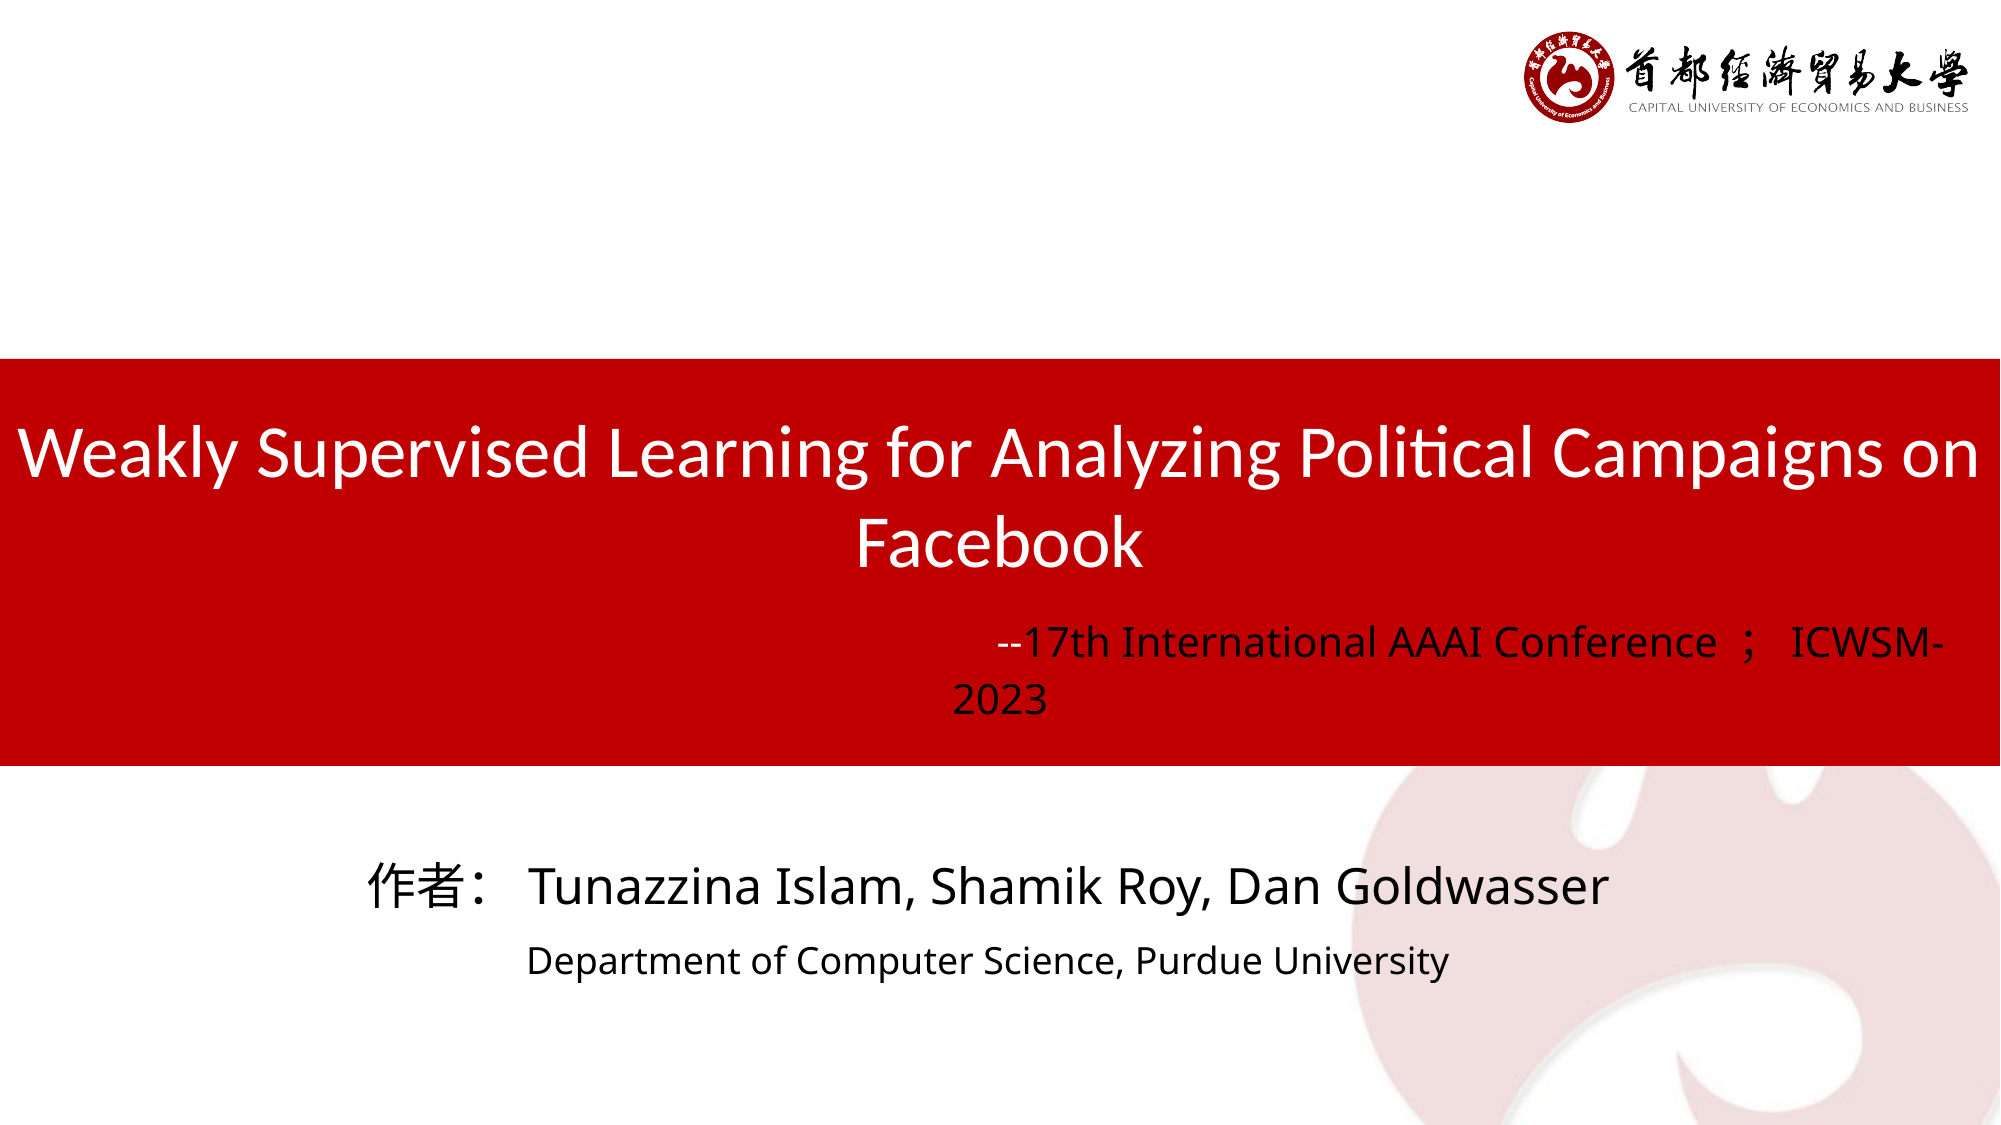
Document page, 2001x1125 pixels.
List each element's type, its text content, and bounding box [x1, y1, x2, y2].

picture [1250, 768, 2000, 1125]
text_box Weakly Supervised Learning for Analyzing Political Campaigns on Facebook --17th International AAAI Conference ；ICWSM- 2023 [0, 357, 2000, 768]
text_box 作者：Tunazzina Islam, Shamik Roy, Dan Goldwasser Department of Computer Science, Purdue University [34, 817, 1942, 990]
picture [1514, 21, 1978, 128]
